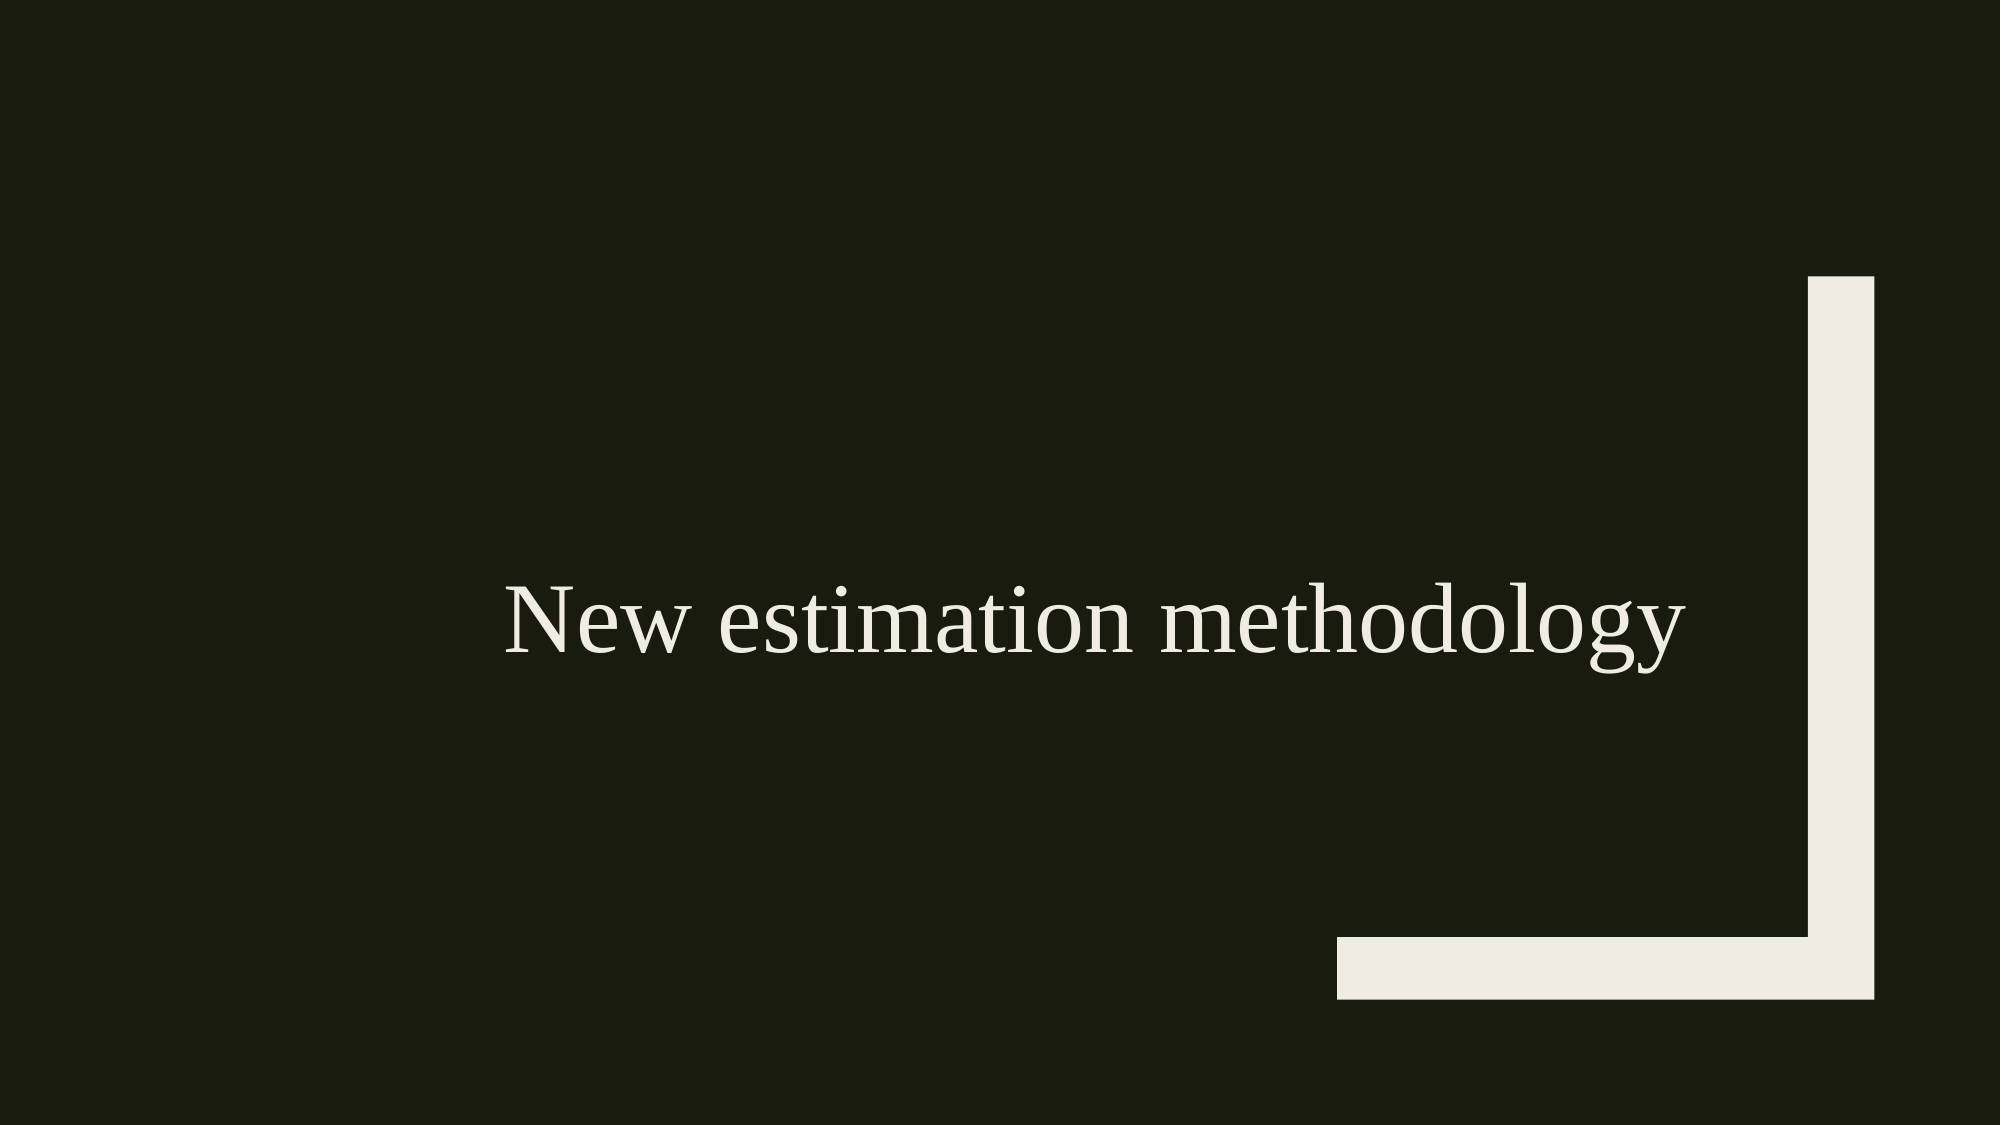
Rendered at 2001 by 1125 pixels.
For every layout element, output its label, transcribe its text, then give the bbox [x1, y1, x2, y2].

title New estimation methodology [125, 213, 1703, 682]
